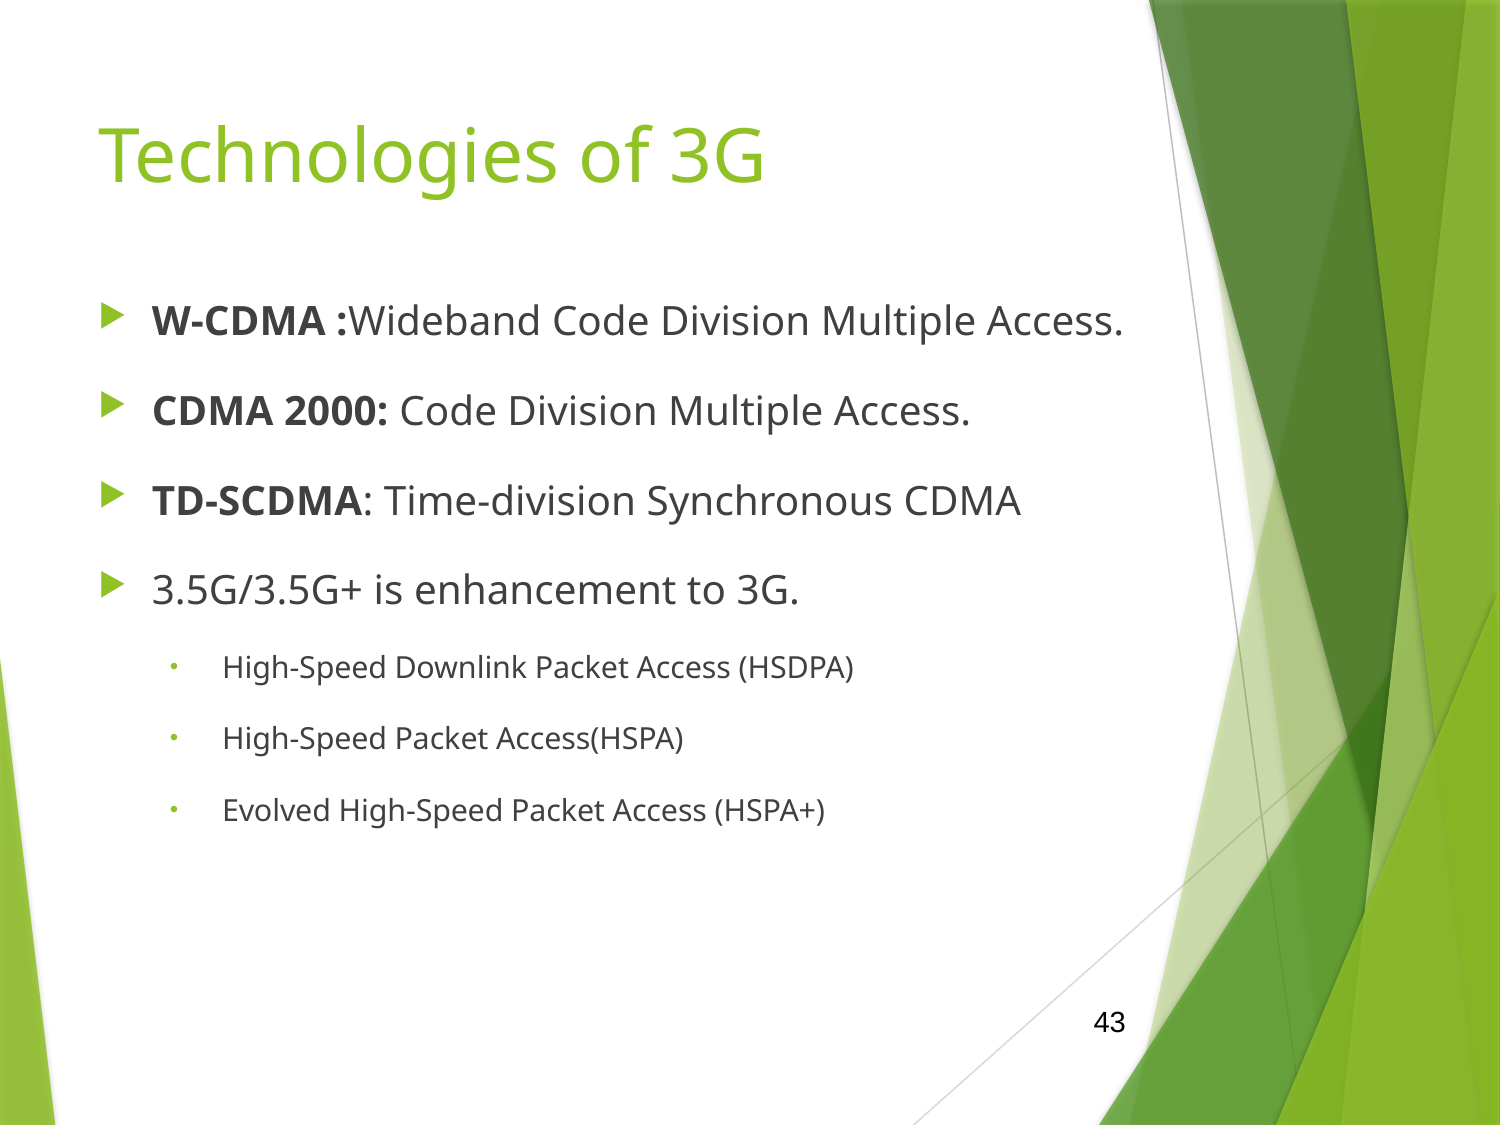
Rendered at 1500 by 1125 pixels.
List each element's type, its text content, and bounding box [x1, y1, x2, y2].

list W-CDMA :Wideband Code Division Multiple Access. CDMA 2000: Code Division Multiple Access. TD-SCDMA: Time-division Synchronous CDMA 3.5G/3.5G+ is enhancement to 3G. High-Speed Downlink Packet Access (HSDPA) High-Speed Packet Access(HSPA) Evolved High-Speed Packet Access (HSPA+) [83, 263, 1141, 900]
title Technologies of 3G [83, 99, 1141, 263]
slide_number 43 [1056, 991, 1141, 1051]
